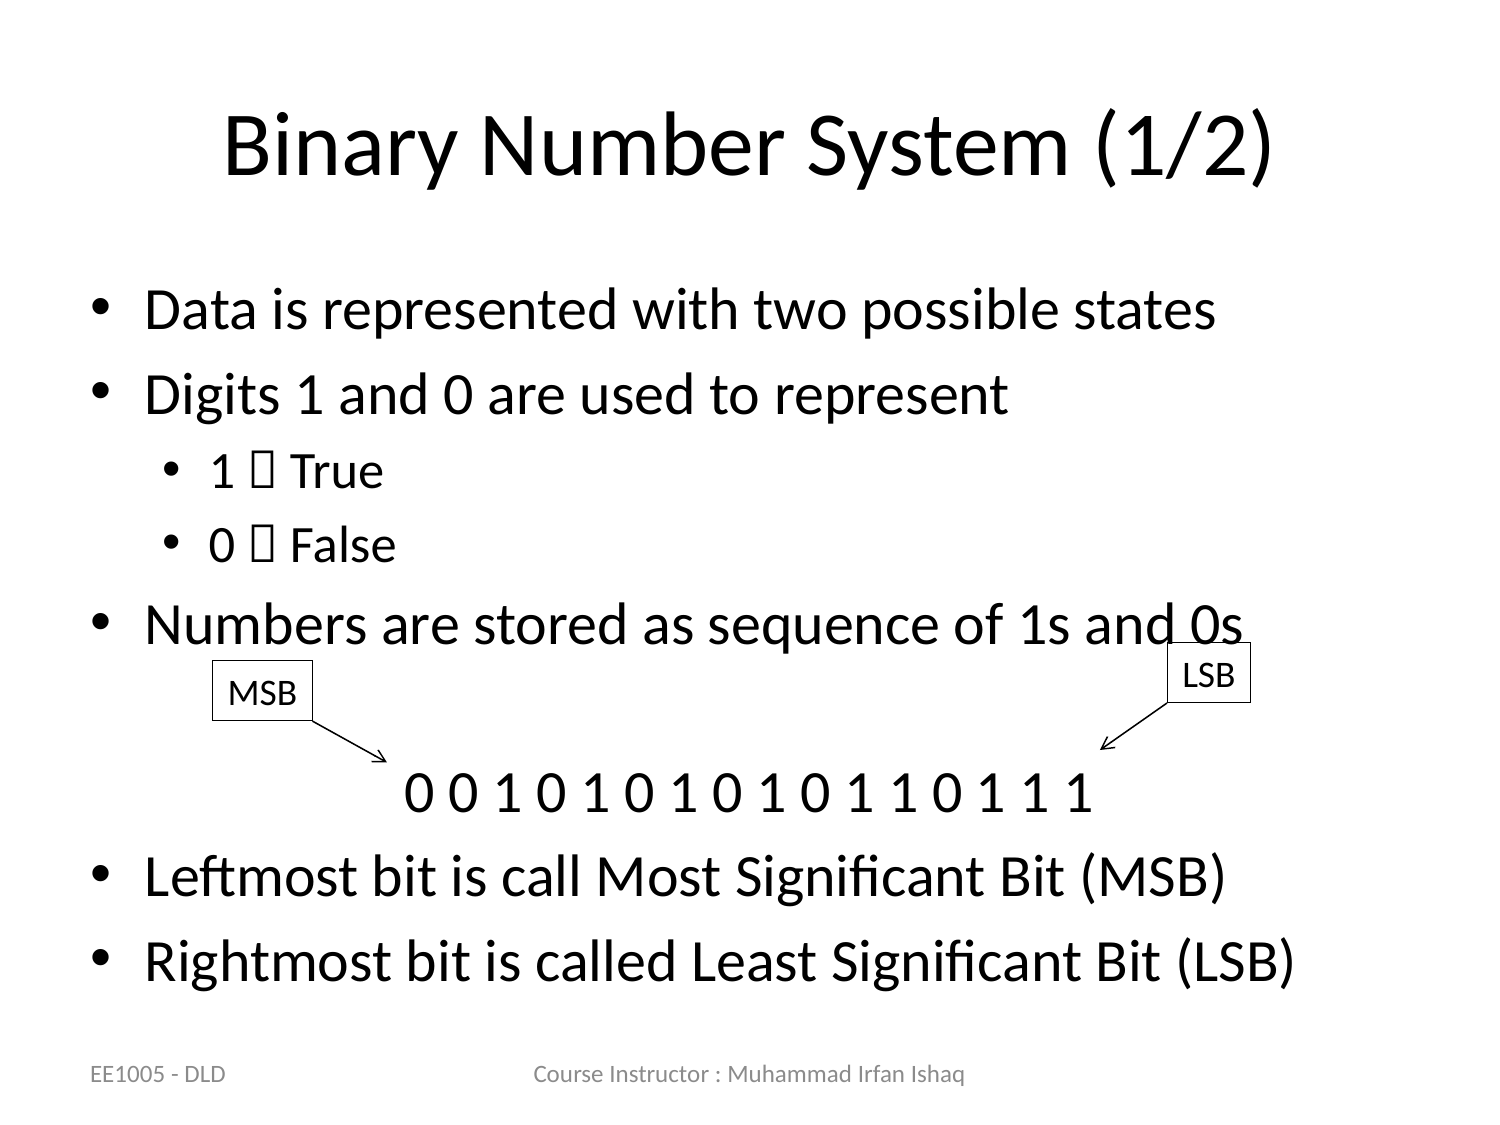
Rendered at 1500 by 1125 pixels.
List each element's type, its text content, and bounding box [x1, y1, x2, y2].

text_box MSB [212, 660, 313, 721]
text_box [1099, 702, 1168, 751]
text_box LSB [1167, 642, 1251, 703]
title Binary Number System (1/2) [75, 45, 1425, 233]
list Data is represented with two possible states Digits 1 and 0 are used to represent 1  True 0  False Numbers are stored as sequence of 1s and 0s 0 0 1 0 1 0 1 0 1 0 1 1 0 1 1 1 Leftmost bit is call Most Significant Bit (MSB) Rightmost bit is called Least Significant Bit (LSB) [75, 262, 1425, 1005]
slide_number EE1005 - DLD [75, 1042, 425, 1103]
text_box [312, 720, 388, 763]
footer Course Instructor : Muhammad Irfan Ishaq [512, 1042, 988, 1103]
